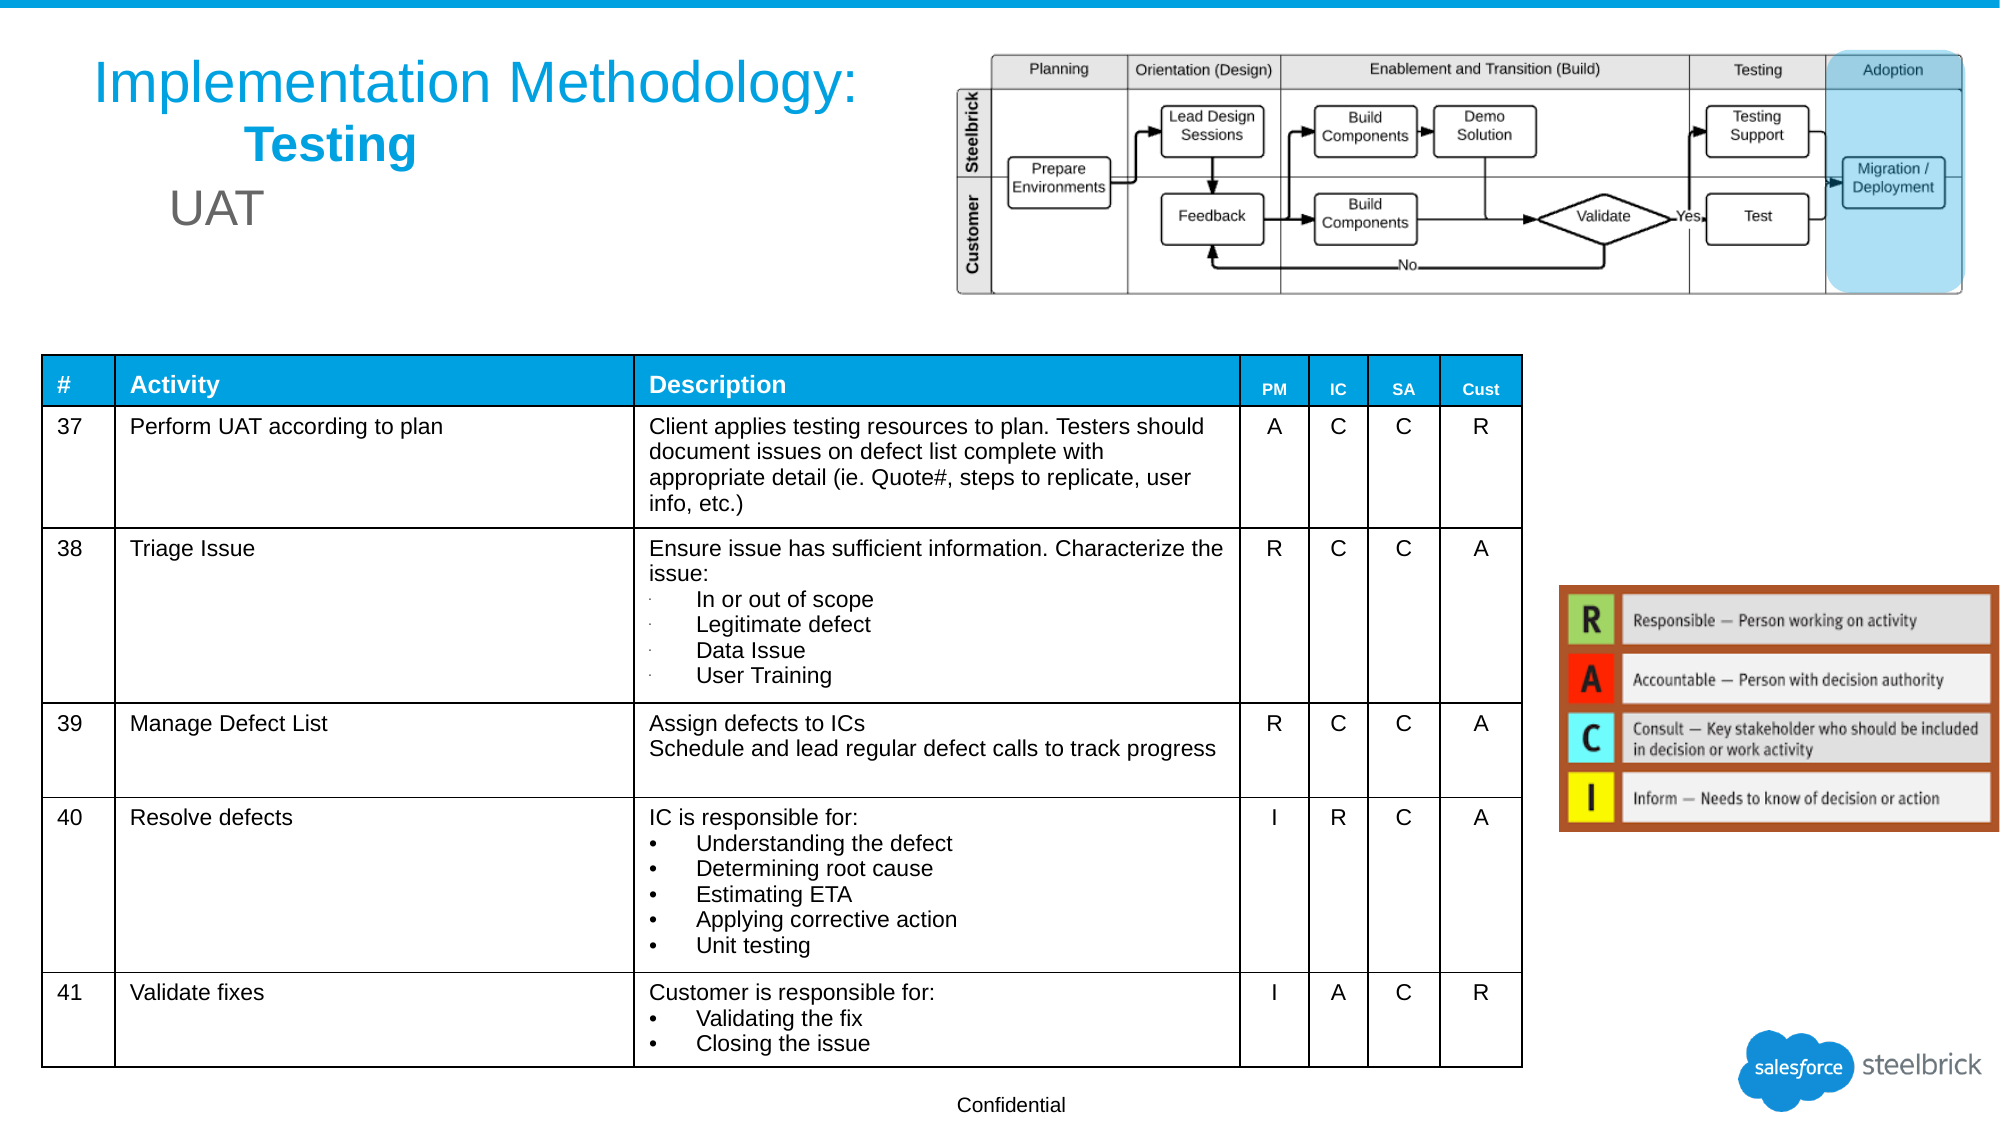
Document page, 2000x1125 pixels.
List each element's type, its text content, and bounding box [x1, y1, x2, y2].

table_cell 39 [43, 704, 114, 797]
table_cell A [1441, 798, 1521, 972]
table_header Description [635, 356, 1239, 405]
table_cell 40 [43, 798, 114, 972]
table_cell Validate fixes [116, 973, 633, 1066]
table_header PM [1241, 356, 1308, 405]
table_cell I [1241, 798, 1308, 972]
table_header # [43, 356, 114, 405]
table_cell 41 [43, 973, 114, 1066]
table_header Activity [116, 356, 633, 405]
table_cell A [1310, 973, 1367, 1066]
table_cell R [1241, 529, 1308, 702]
title Implementation Methodology: Testing [93, 10, 1906, 173]
table_cell C [1369, 529, 1439, 702]
table_cell IC is responsible for: Understanding the defect Determining root cause Estimating ETA Applying corrective action Unit testing [635, 798, 1239, 972]
table_cell C [1369, 407, 1439, 527]
table_cell C [1310, 704, 1367, 797]
text_box Confidential [400, 1077, 1623, 1125]
table_cell C [1310, 529, 1367, 702]
table_cell Perform UAT according to plan [116, 407, 633, 527]
picture [1558, 584, 2000, 832]
table_cell C [1369, 704, 1439, 797]
table_cell A [1441, 704, 1521, 797]
table_cell Assign defects to ICs Schedule and lead regular defect calls to track progress [635, 704, 1239, 797]
table_cell A [1441, 529, 1521, 702]
list UAT [93, 175, 610, 236]
table_cell Manage Defect List [116, 704, 633, 797]
table_cell C [1369, 798, 1439, 972]
table_cell Client applies testing resources to plan. Testers should document issues on defect list complete with appropriate detail (ie. Quote#, steps to replicate, user info, etc.) [635, 407, 1239, 527]
table_cell C [1369, 973, 1439, 1066]
table_cell C [1310, 407, 1367, 527]
table_cell Customer is responsible for: Validating the fix Closing the issue [635, 973, 1239, 1066]
table_cell Triage Issue [116, 529, 633, 702]
table_cell R [1441, 407, 1521, 527]
table_cell R [1441, 973, 1521, 1066]
table_header IC [1310, 356, 1367, 405]
table_cell R [1241, 704, 1308, 797]
picture [951, 49, 1966, 297]
table_cell A [1241, 407, 1308, 527]
table_header SA [1369, 356, 1439, 405]
table_cell R [1310, 798, 1367, 972]
table_header Cust [1441, 356, 1521, 405]
table_cell 38 [43, 529, 114, 702]
table_cell 37 [43, 407, 114, 527]
picture [1738, 1030, 1982, 1112]
table_cell I [1241, 973, 1308, 1066]
table_cell Resolve defects [116, 798, 633, 972]
table_cell Ensure issue has sufficient information. Characterize the issue: In or out of scope Legitimate defect Data Issue User Training [635, 529, 1239, 702]
